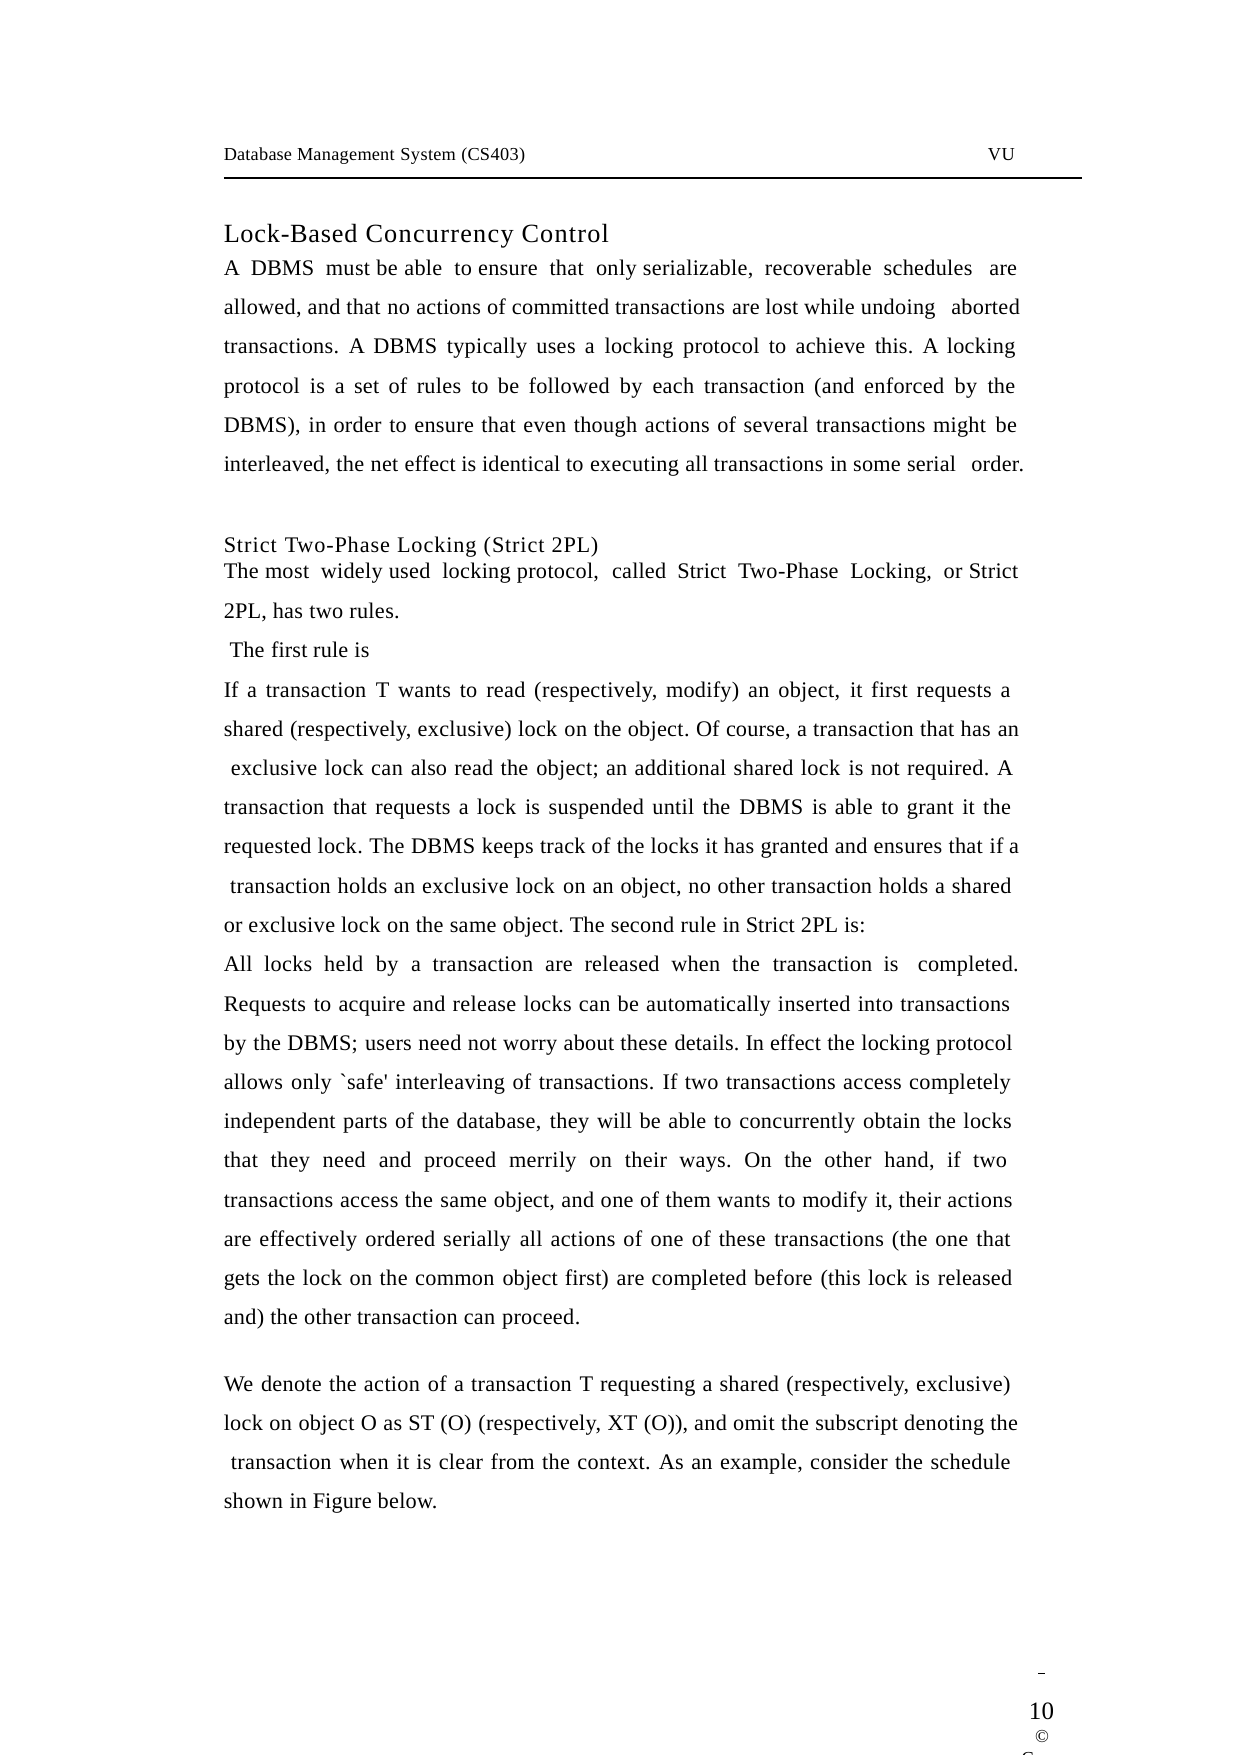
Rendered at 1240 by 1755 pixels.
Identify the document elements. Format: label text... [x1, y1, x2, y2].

text_box Database Management System (CS403) [221, 142, 532, 165]
text_box VU [985, 142, 1018, 165]
text_box Lock-Based Concurrency Control A DBMS must be able to ensure that only serializable, recoverable schedules are allowed, and that no actions of committed transactions are lost while undoing aborted transactions. A DBMS typically uses a locking protocol to achieve this. A locking protocol is a set of rules to be followed by each transaction (and enforced by the DBMS), in order to ensure that even though actions of several transactions might be interleaved, the net effect is identical to executing all transactions in some serial order. Strict Two-Phase Locking (Strict 2PL) The most widely used locking protocol, called Strict Two-Phase Locking, or Strict 2PL, has two rules. The first rule is If a transaction T wants to read (respectively, modify) an object, it first requests a shared (respectively, exclusive) lock on the object. Of course, a transaction that has an exclusive lock can also read the object; an additional shared lock is not required. A transaction that requests a lock is suspended until the DBMS is able to grant it the requested lock. The DBMS keeps track of the locks it has granted and ensures that if a transaction holds an exclusive lock on an object, no other transaction holds a shared or exclusive lock on the same object. The second rule in Strict 2PL is: All locks held by a transaction are released when the transaction is completed. Requests to acquire and release locks can be automatically inserted into transactions by the DBMS; users need not worry about these details. In effect the locking protocol allows only `safe' interleaving of transactions. If two transactions access completely independent parts of the database, they will be able to concurrently obtain the locks that they need and proceed merrily on their ways. On the other hand, if two transactions access the same object, and one of them wants to modify it, their actions are effectively ordered serially all actions of one of these transactions (the one that gets the lock on the common object first) are completed before (this lock is released and) the other transaction can proceed. We denote the action of a transaction T requesting a shared (respectively, exclusive) lock on object O as ST (O) (respectively, XT (O)), and omit the subscript denoting the transaction when it is clear from the context. As an example, consider the schedule shown in Figure below. [221, 216, 1026, 1514]
slide_number 10 © Copyright Virtual University of Pakistan [1019, 1651, 1065, 1755]
